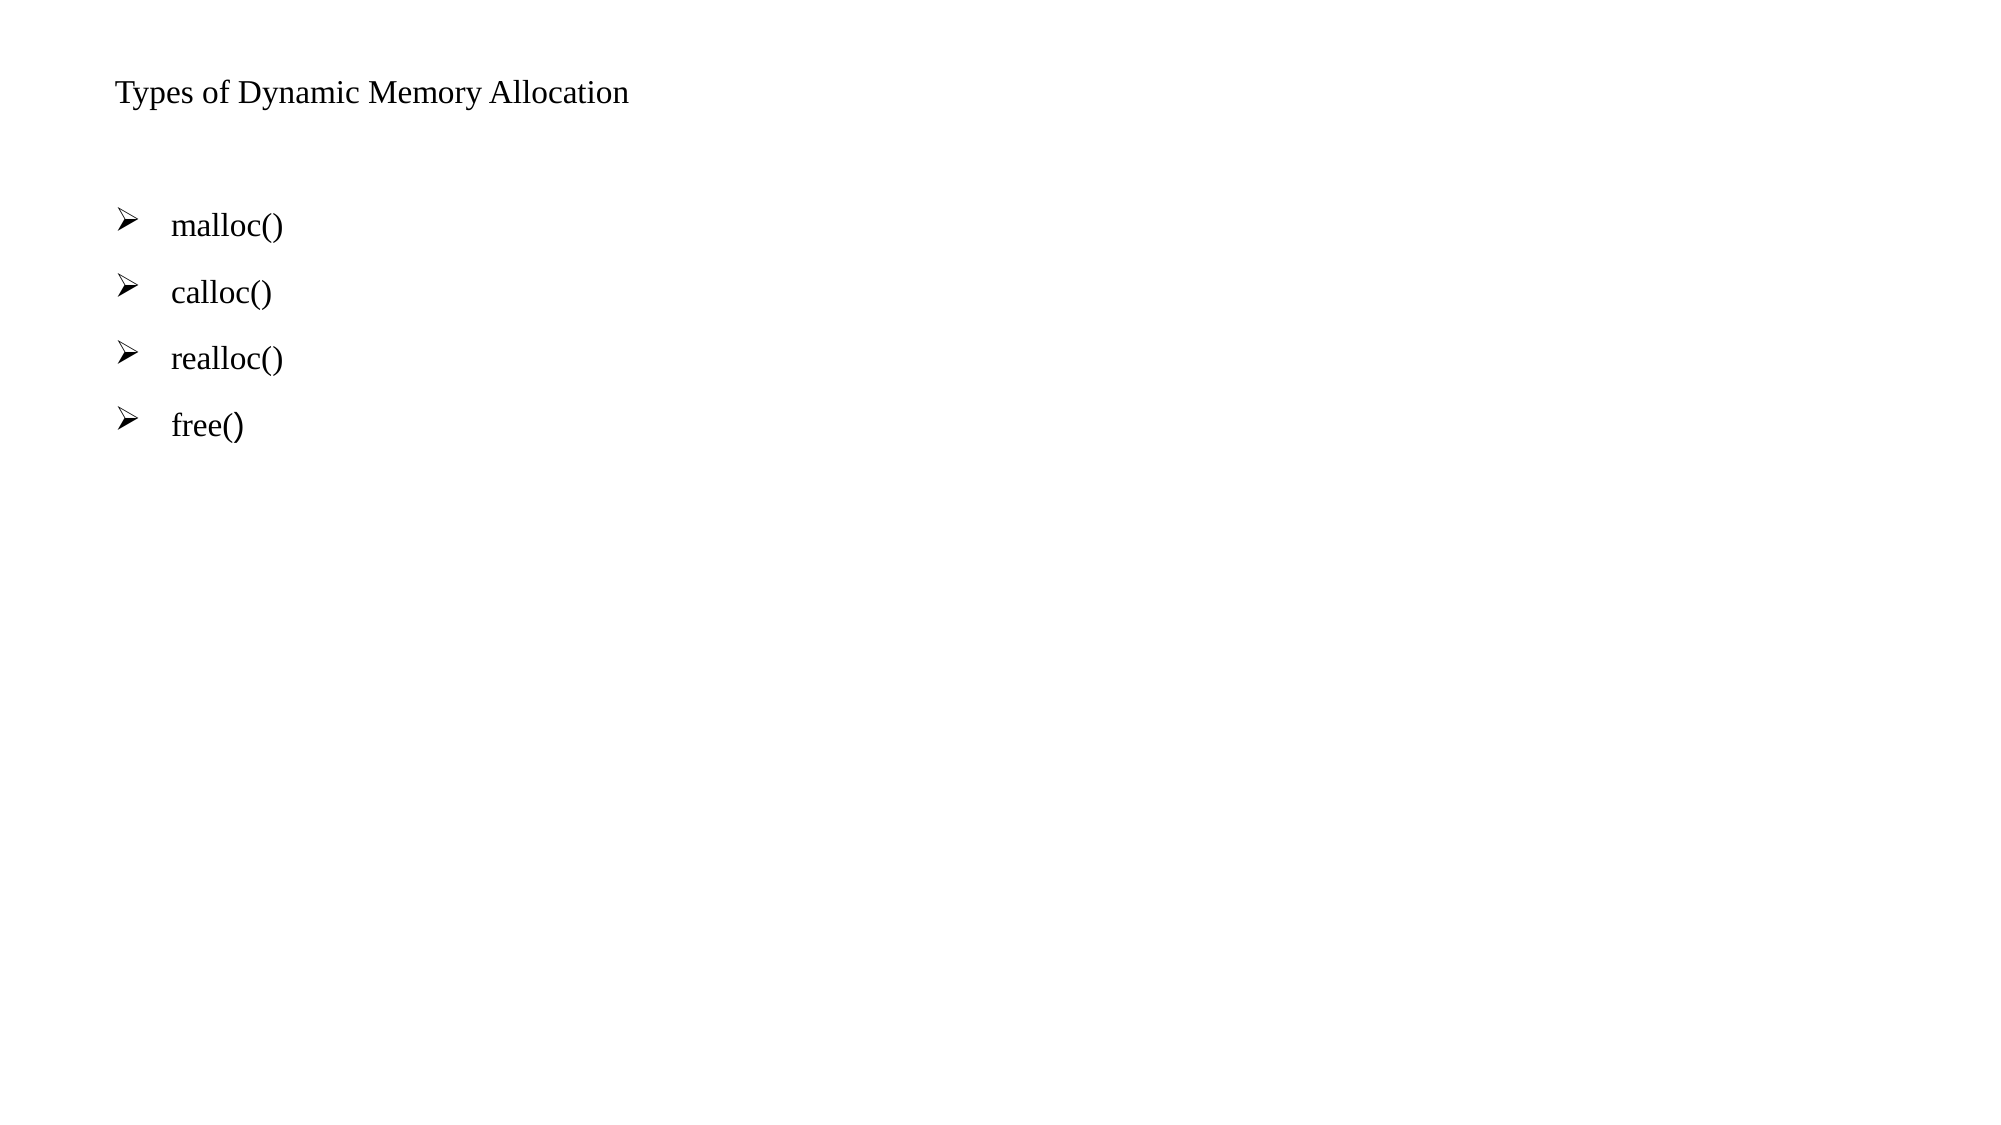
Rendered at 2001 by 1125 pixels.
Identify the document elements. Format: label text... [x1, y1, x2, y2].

list Types of Dynamic Memory Allocation malloc() calloc() realloc() free() [99, 42, 1901, 1067]
